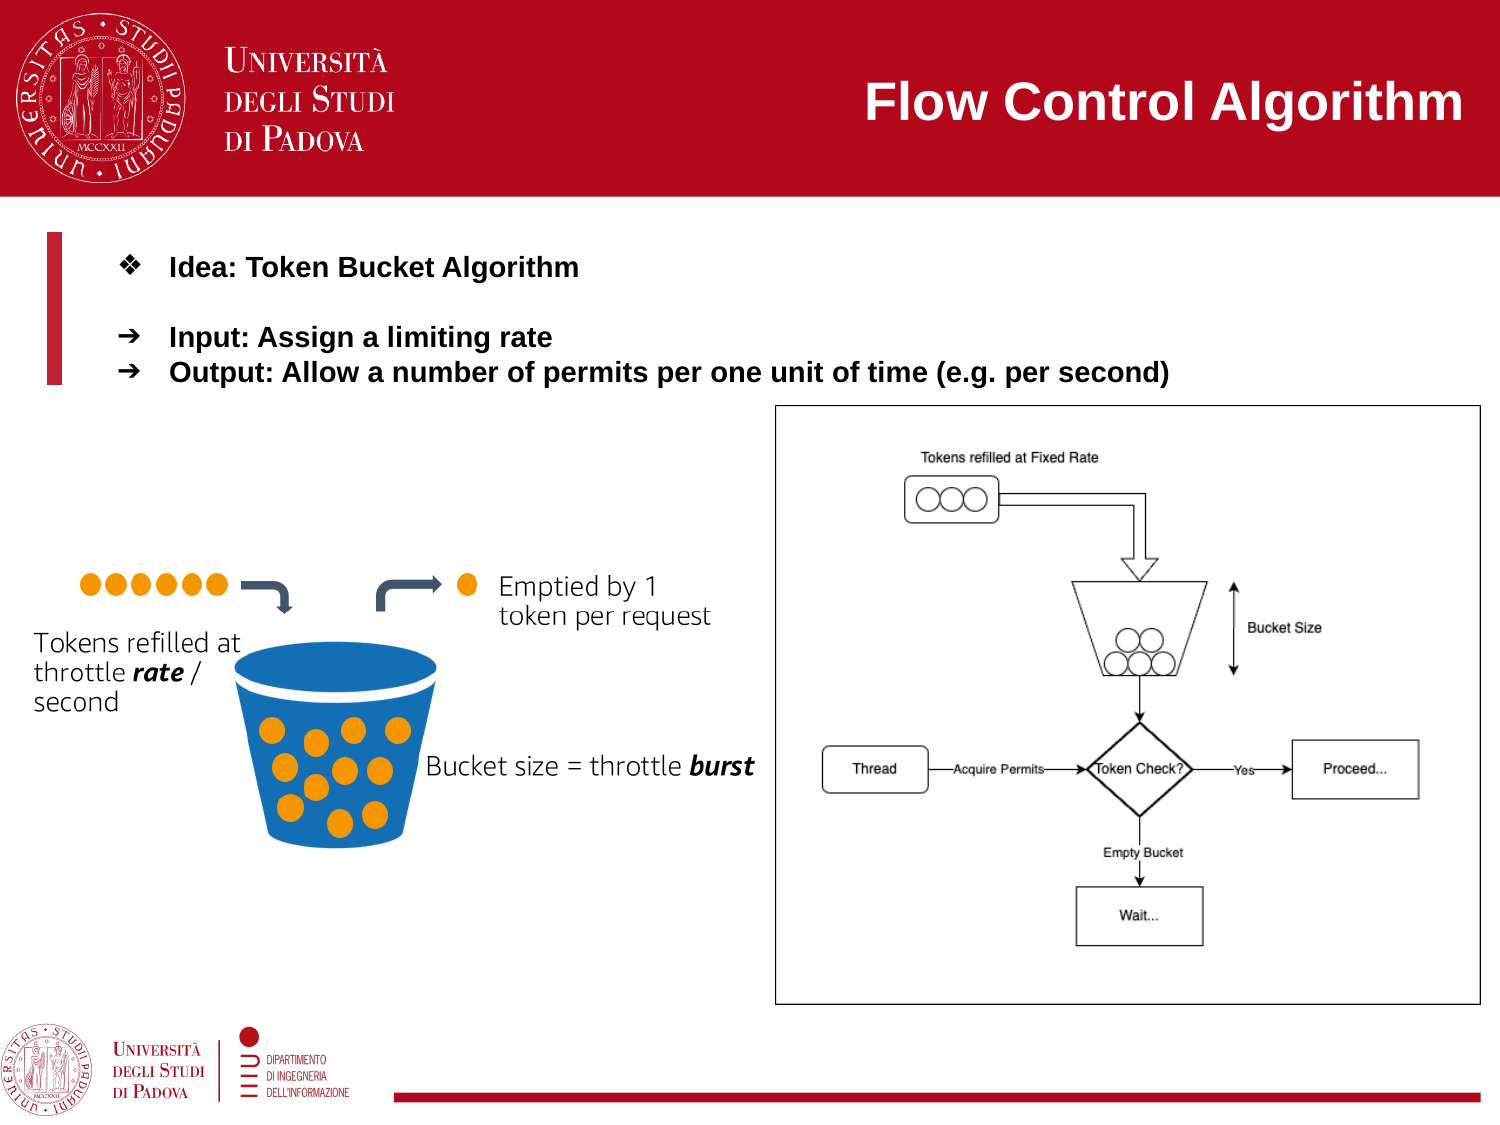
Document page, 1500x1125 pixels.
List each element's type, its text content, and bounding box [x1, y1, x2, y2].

picture [774, 404, 1481, 1006]
text_box [47, 233, 61, 385]
picture [19, 549, 761, 861]
picture [16, 13, 394, 183]
picture [0, 1023, 349, 1125]
text_box Idea: Token Bucket Algorithm Input: Assign a limiting rate Output: Allow a number of permits per one unit of time (e.g. per second) [79, 233, 1491, 404]
title Flow Control Algorithm [441, 55, 1481, 141]
